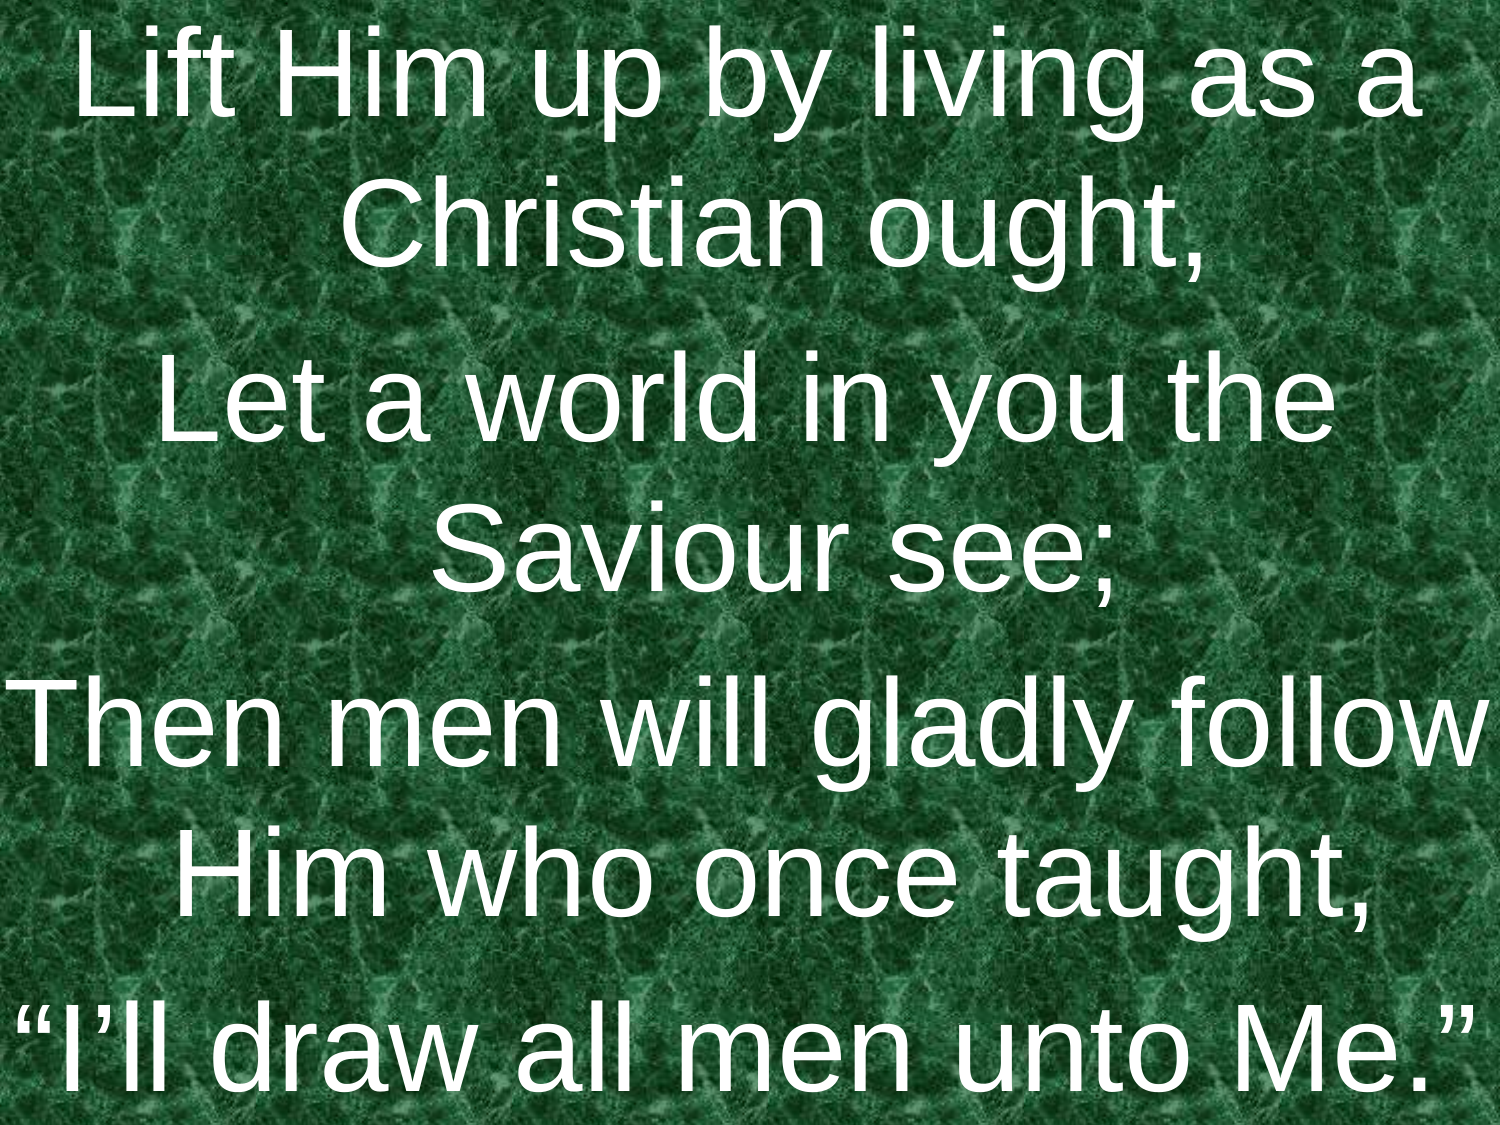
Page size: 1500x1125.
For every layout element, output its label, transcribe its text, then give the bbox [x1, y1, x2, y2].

list Lift Him up by living as a Christian ought, Let a world in you the Saviour see; Then men will gladly follow Him who once taught, “I’ll draw all men unto Me.” [0, 0, 1500, 1125]
